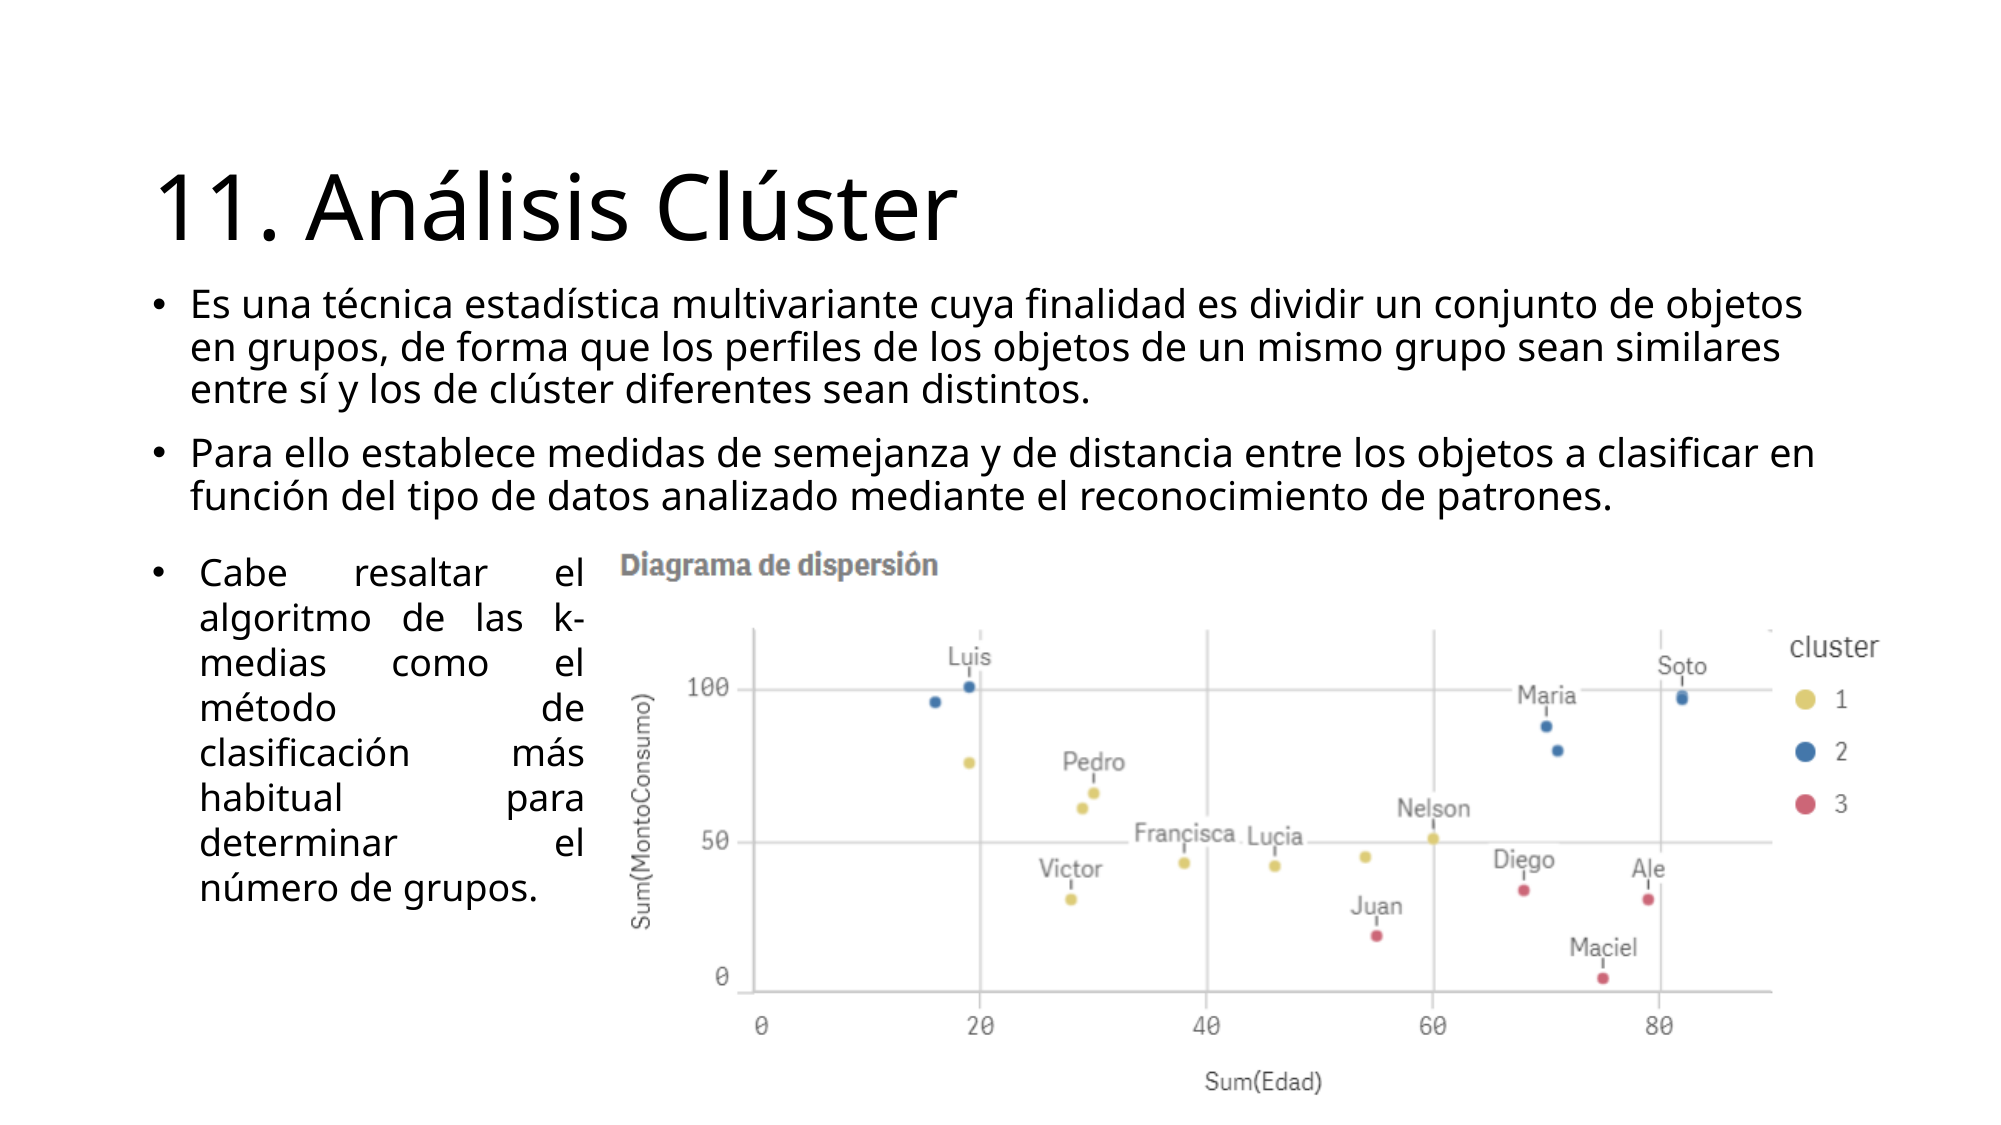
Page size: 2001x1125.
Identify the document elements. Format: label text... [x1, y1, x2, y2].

picture [610, 528, 1908, 1112]
text_box Cabe resaltar el algoritmo de las k-medias como el método de clasificación más habitual para determinar el número de grupos. [137, 541, 600, 917]
title 11. Análisis Clúster [137, 143, 1863, 277]
list Es una técnica estadística multivariante cuya finalidad es dividir un conjunto de objetos en grupos, de forma que los perfiles de los objetos de un mismo grupo sean similares entre sí y los de clúster diferentes sean distintos. Para ello establece medidas de semejanza y de distancia entre los objetos a clasificar en función del tipo de datos analizado mediante el reconocimiento de patrones. [137, 277, 1863, 549]
